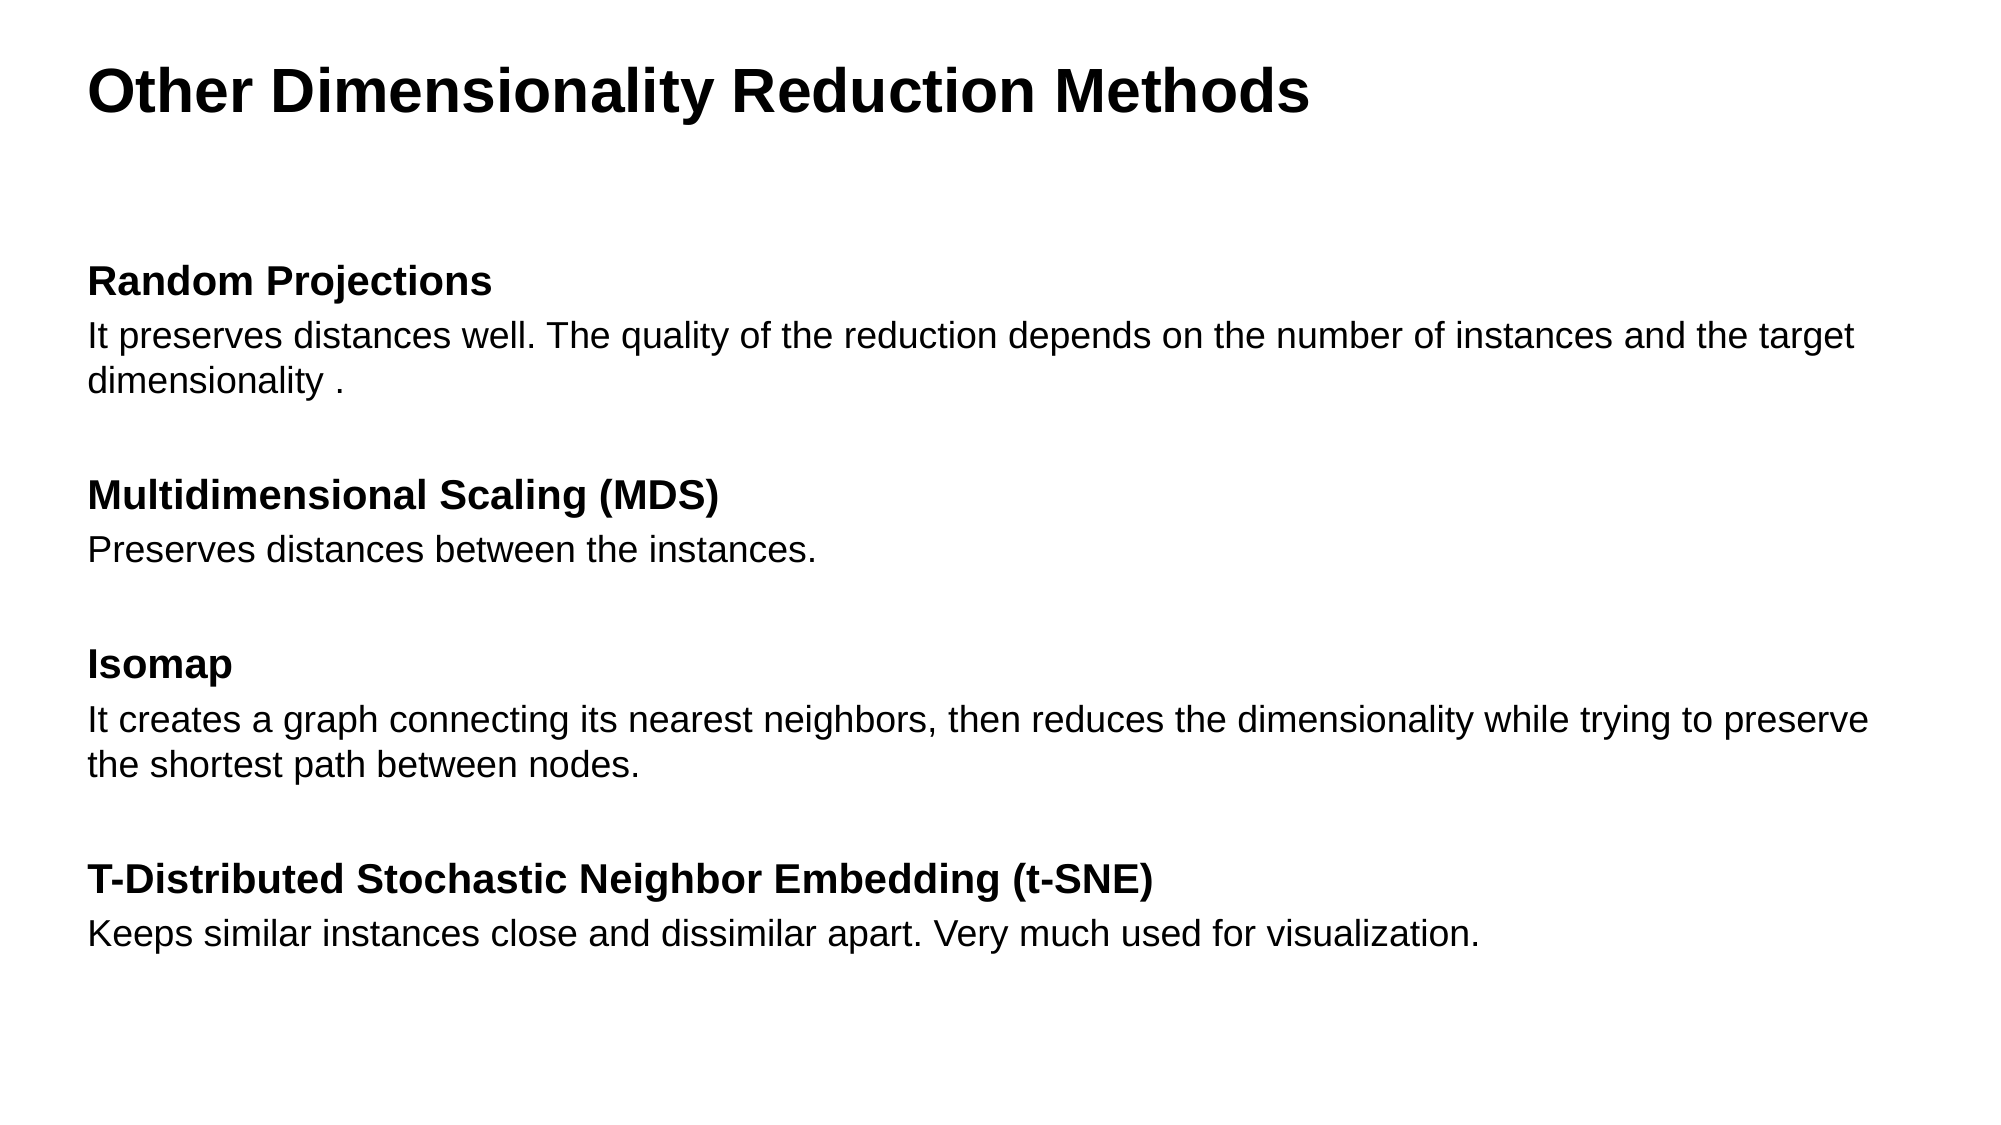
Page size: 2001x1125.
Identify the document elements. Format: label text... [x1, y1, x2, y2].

title Other Dimensionality Reduction Methods [72, 42, 1930, 138]
